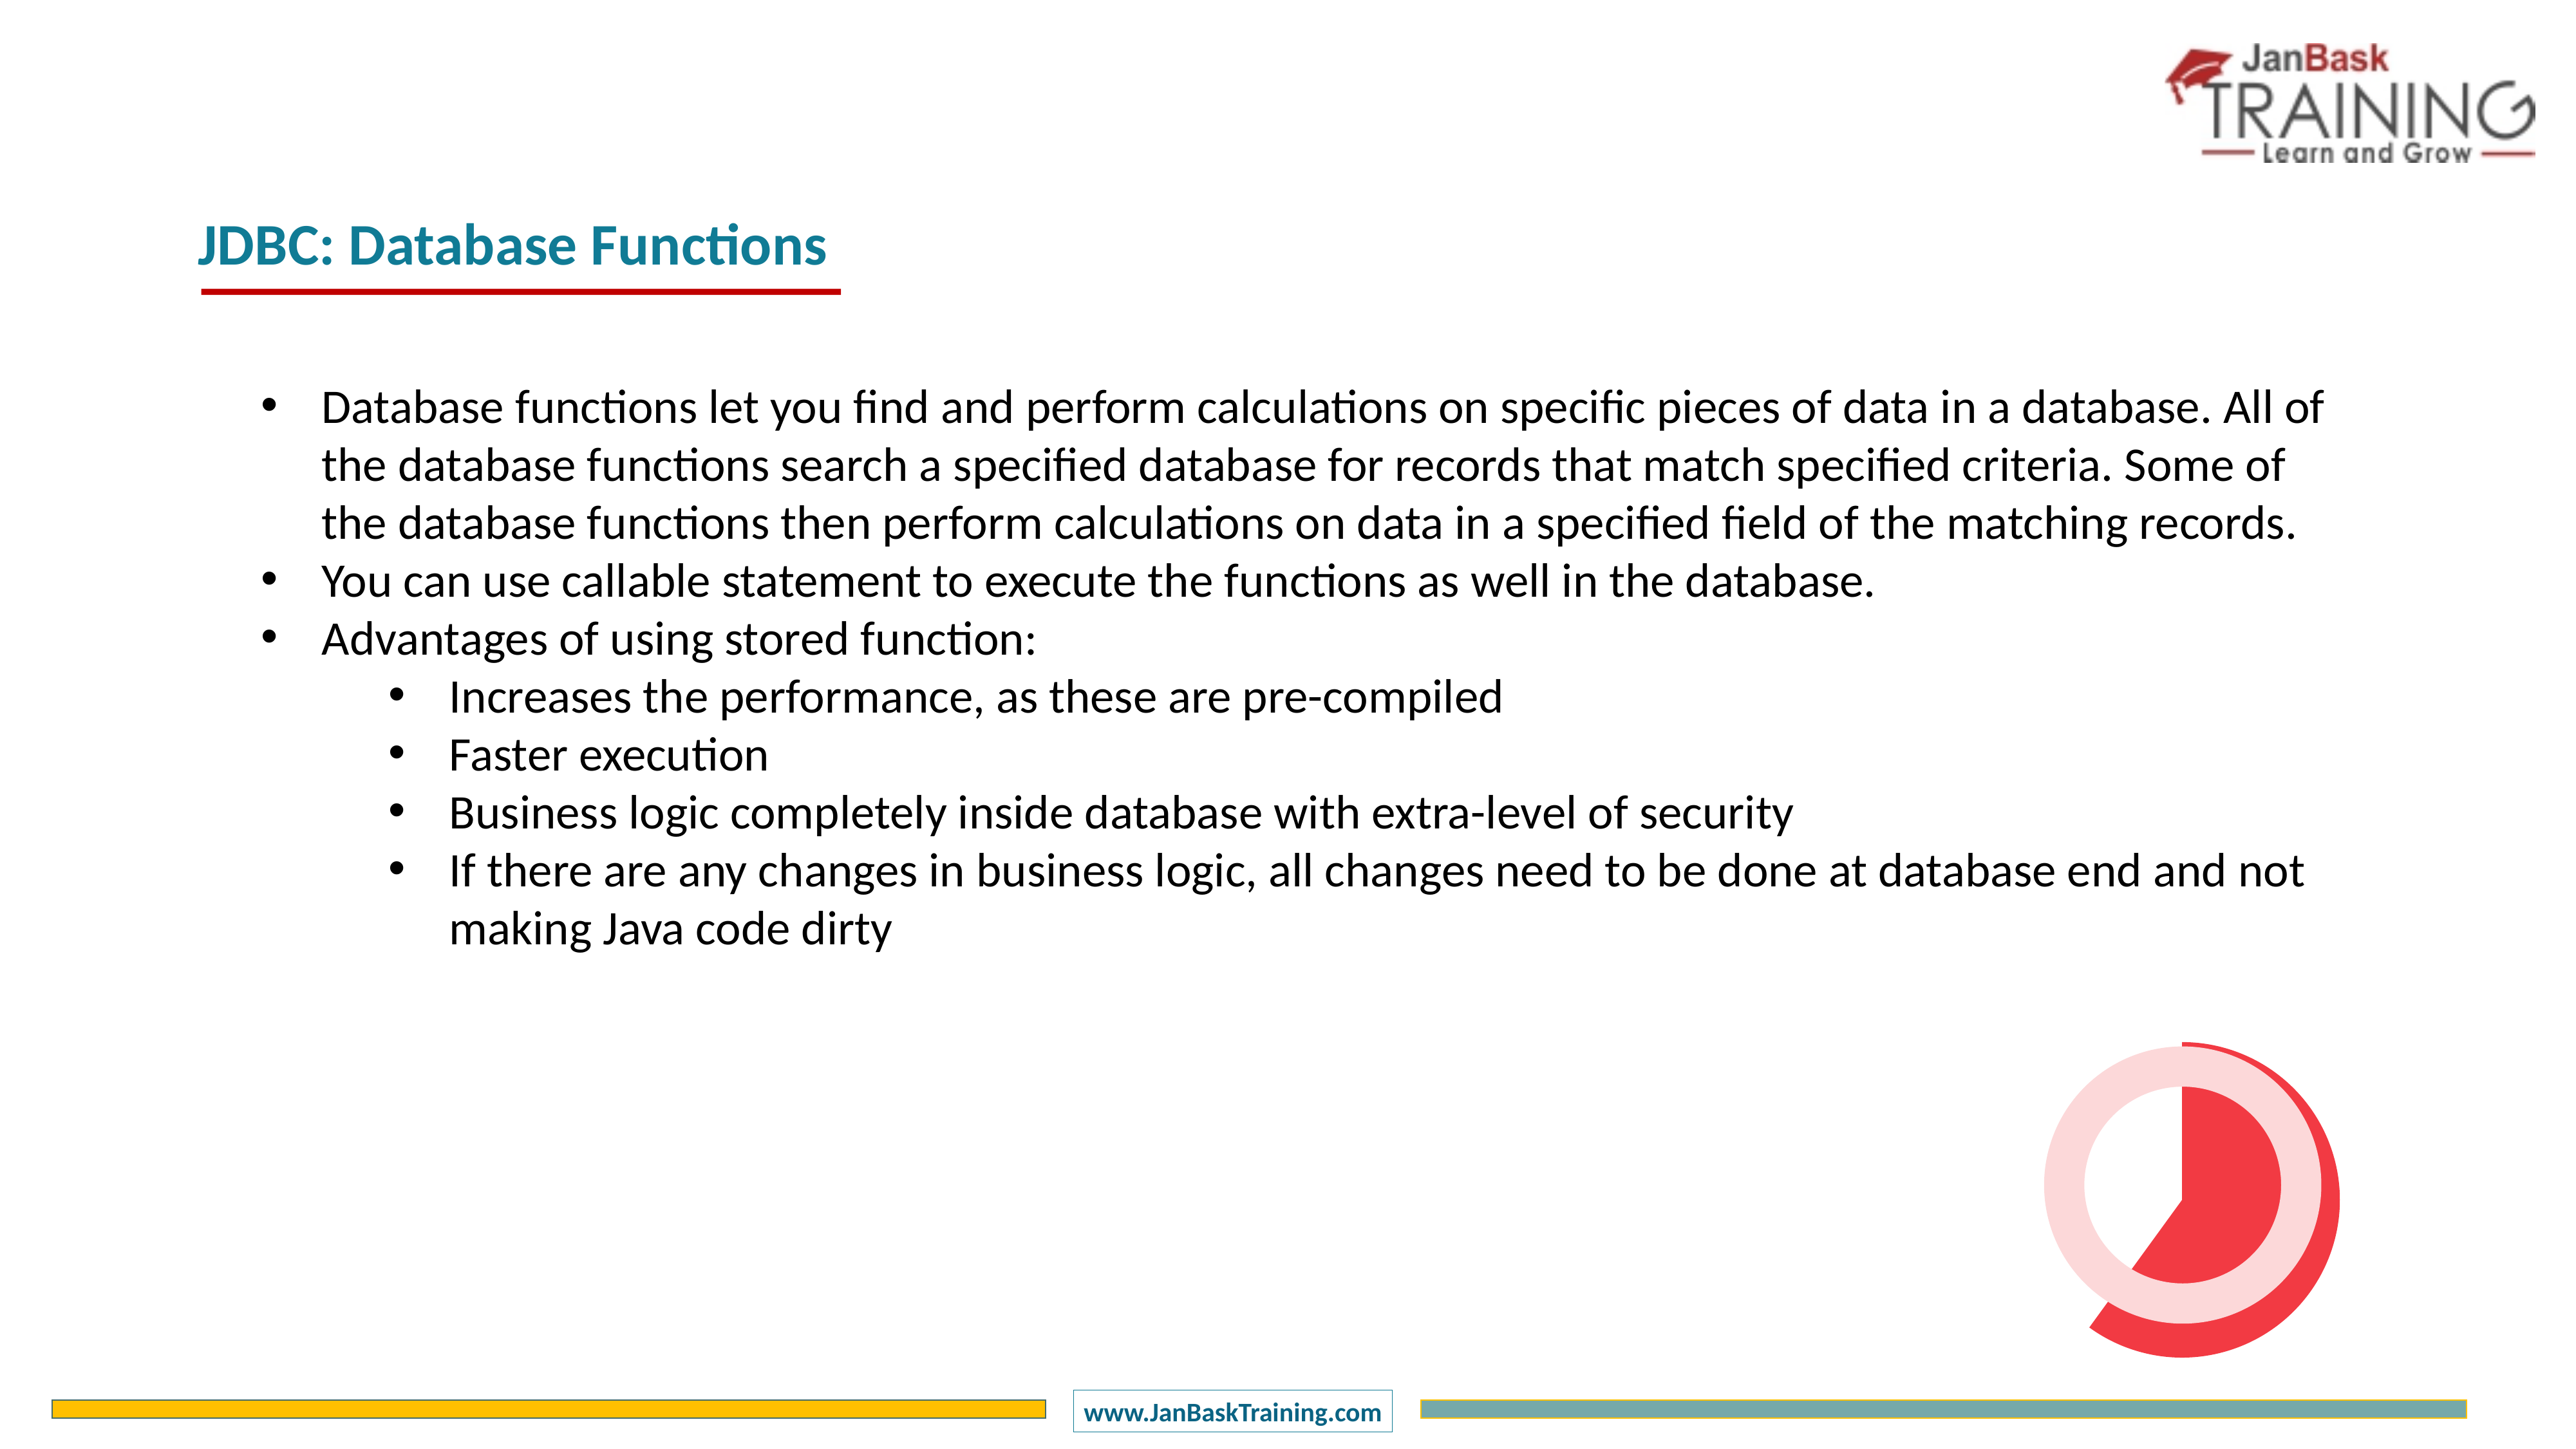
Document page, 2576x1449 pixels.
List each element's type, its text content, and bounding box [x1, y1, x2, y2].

text_box JDBC: Database Functions [193, 201, 2000, 282]
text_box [2022, 1040, 2342, 1360]
picture [2165, 43, 2535, 163]
text_box Database functions let you find and perform calculations on specific pieces of data in a database. All of the database functions search a specified database for records that match specified criteria. Some of the database functions then perform calculations on data in a specified field of the matching records. You can use callable statement to execute the functions as well in the database. Advantages of using stored function: Increases the performance, as these are pre-compiled Faster execution Business logic completely inside database with extra-level of security If there are any changes in business logic, all changes need to be done at database end and not making Java code dirty [256, 370, 2367, 959]
